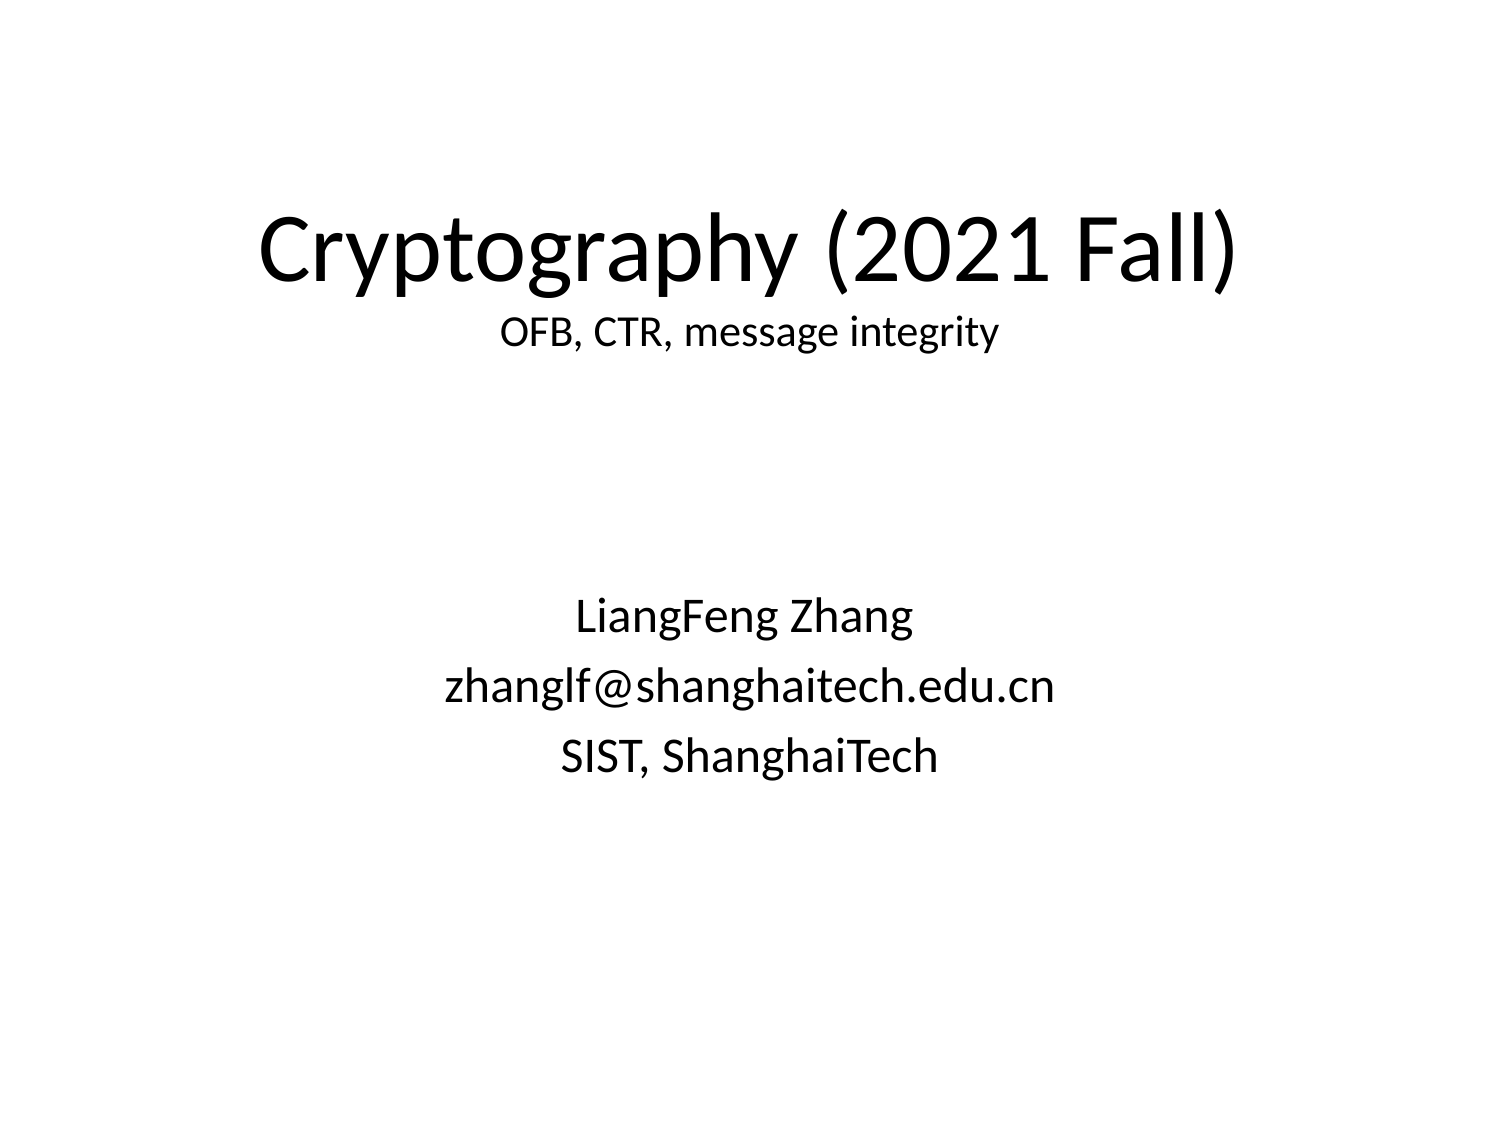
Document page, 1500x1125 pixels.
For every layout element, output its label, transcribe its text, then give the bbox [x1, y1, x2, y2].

title Cryptography (2021 Fall) OFB, CTR, message integrity [0, 174, 1500, 417]
subtitle LiangFeng Zhang zhanglf@shanghaitech.edu.cn SIST, ShanghaiTech [0, 575, 1500, 788]
